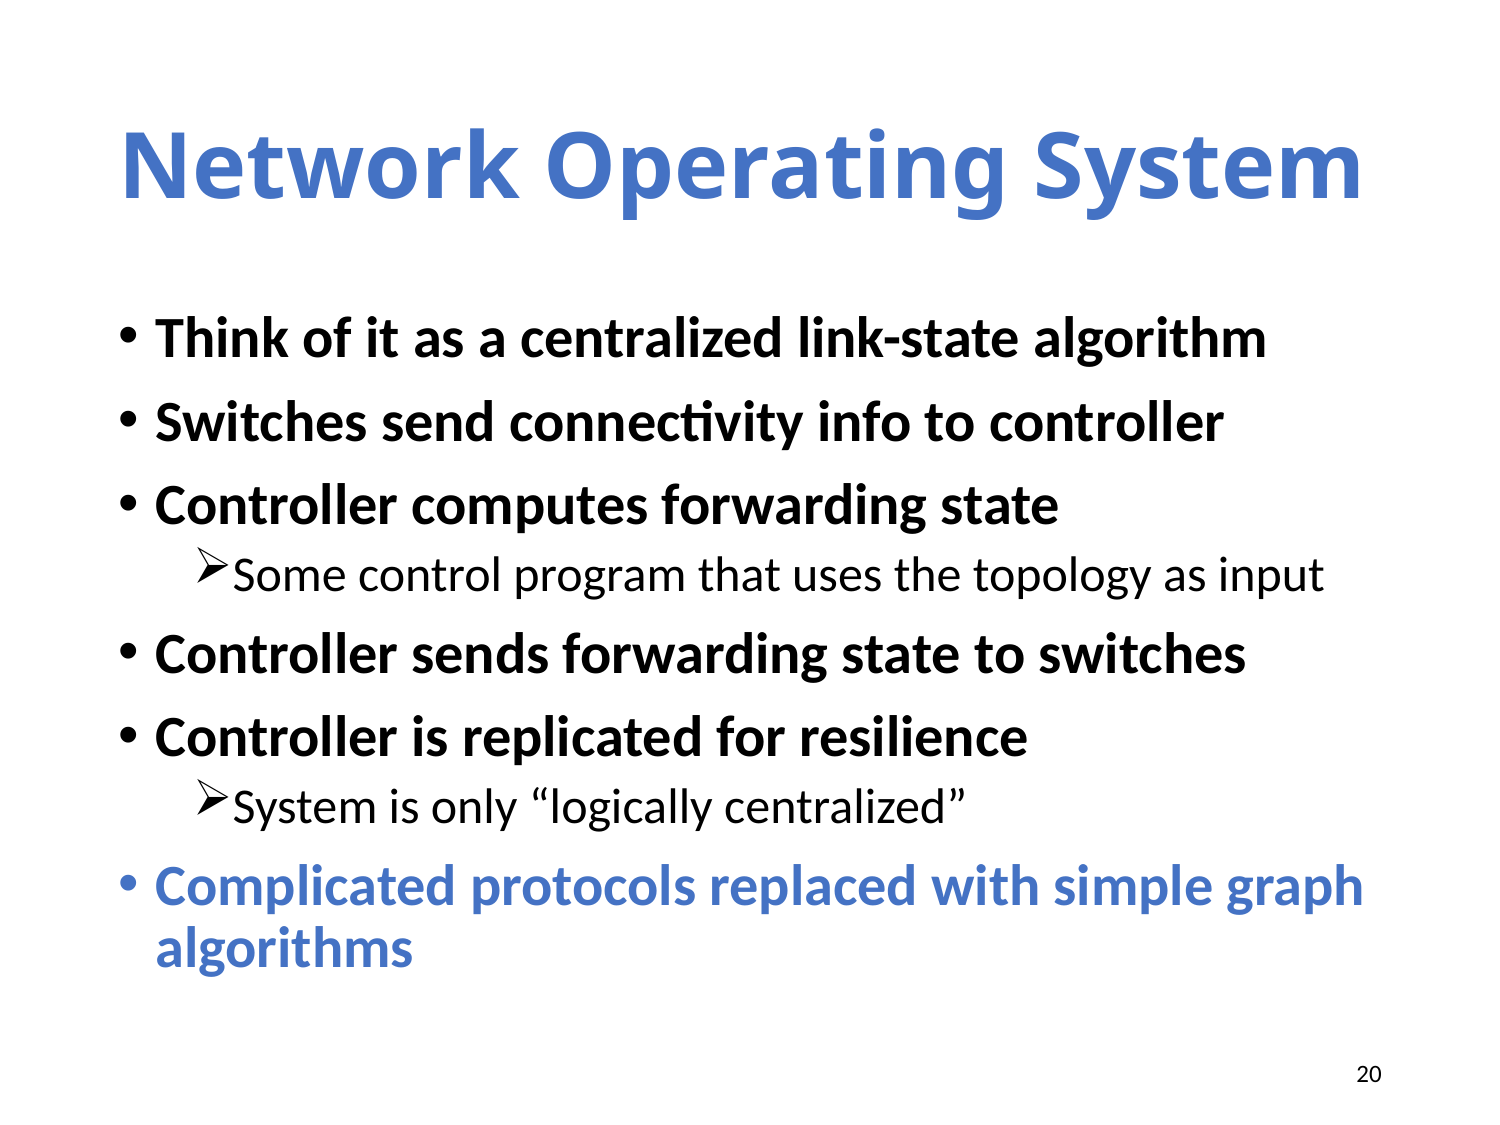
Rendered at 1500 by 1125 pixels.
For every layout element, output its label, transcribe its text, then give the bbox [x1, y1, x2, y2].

title Network Operating System [103, 59, 1397, 278]
list Think of it as a centralized link-state algorithm Switches send connectivity info to controller Controller computes forwarding state Some control program that uses the topology as input Controller sends forwarding state to switches Controller is replicated for resilience System is only “logically centralized” Complicated protocols replaced with simple graph algorithms [103, 299, 1397, 1014]
slide_number 20 [1059, 1042, 1397, 1103]
